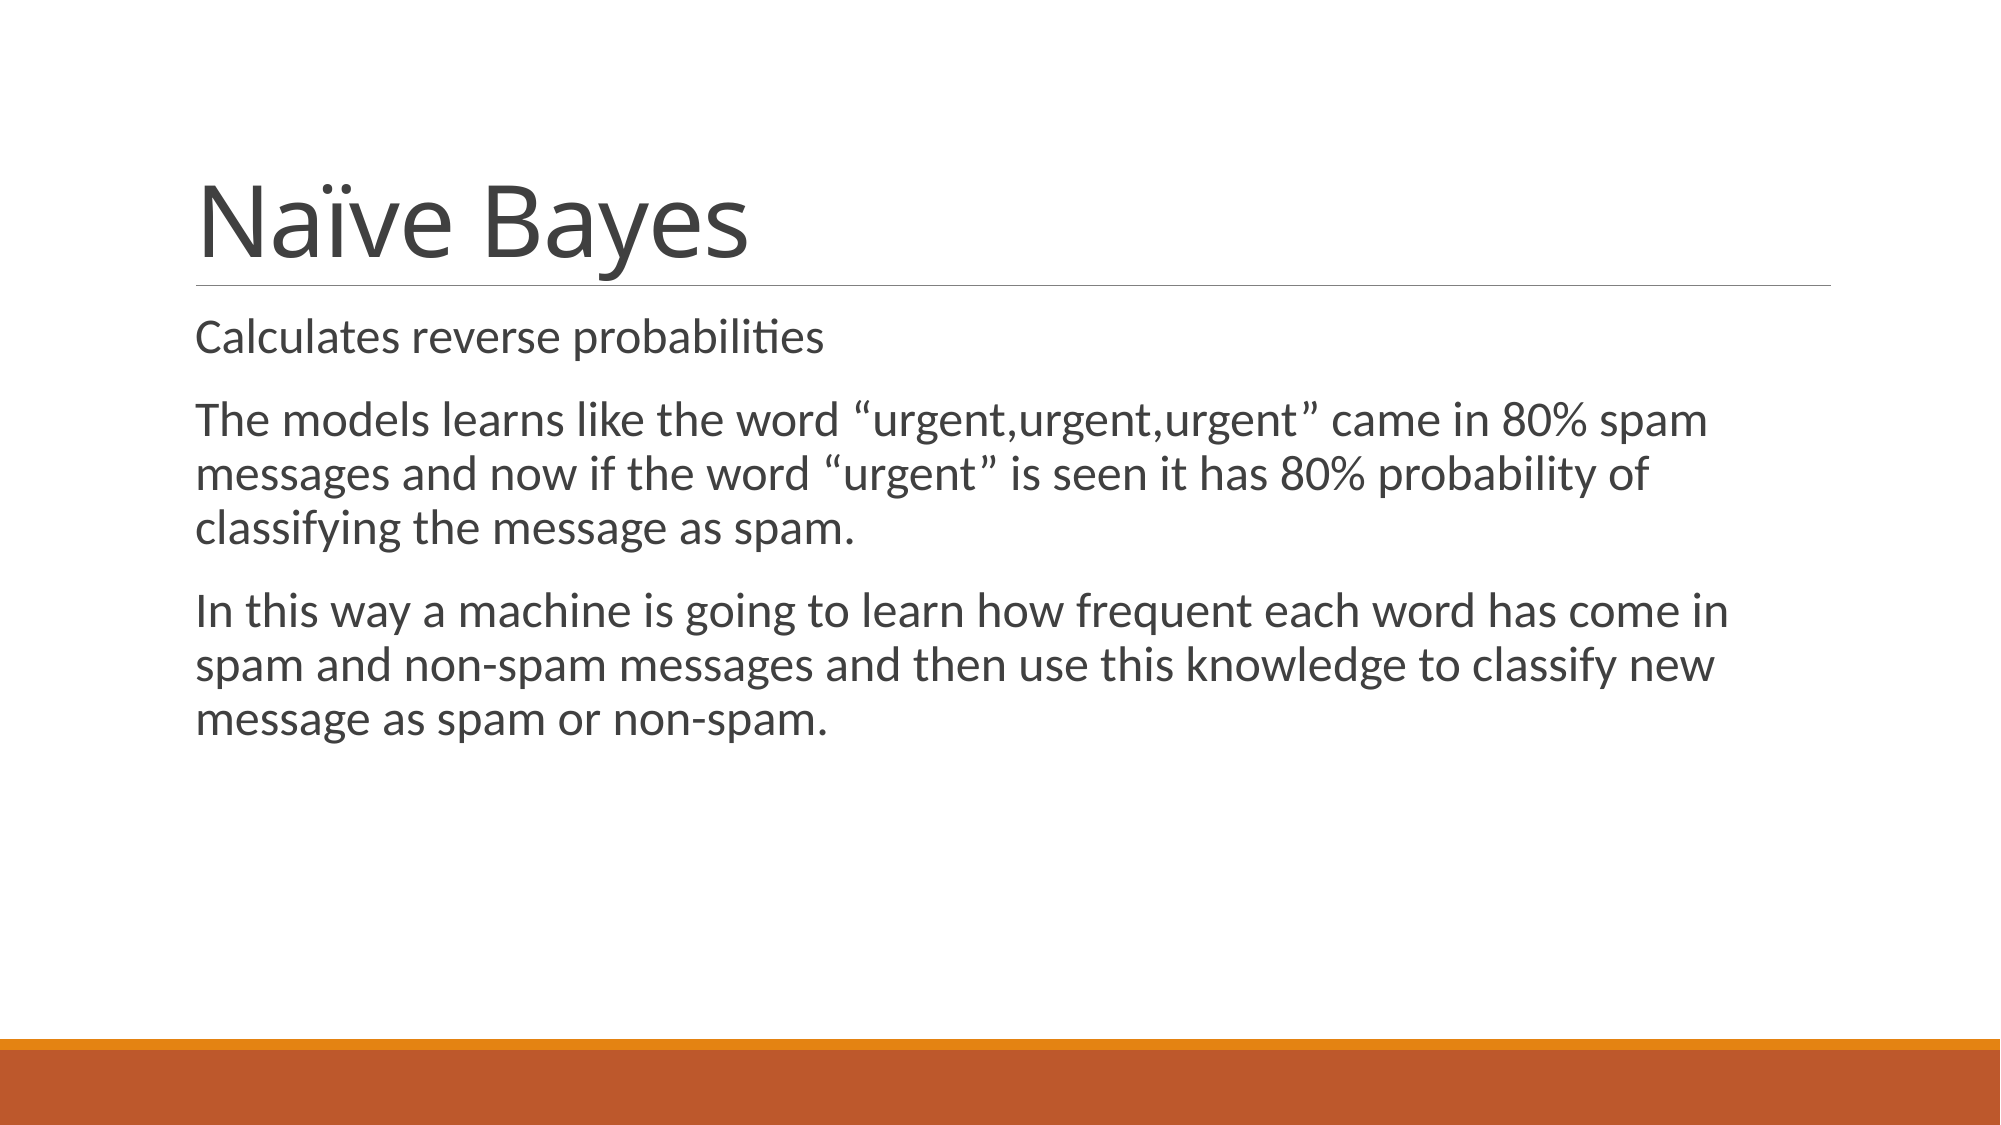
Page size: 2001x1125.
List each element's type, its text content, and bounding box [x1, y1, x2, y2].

title Naïve Bayes [180, 47, 1830, 285]
list Calculates reverse probabilities The models learns like the word “urgent,urgent,urgent” came in 80% spam messages and now if the word “urgent” is seen it has 80% probability of classifying the message as spam. In this way a machine is going to learn how frequent each word has come in spam and non-spam messages and then use this knowledge to classify new message as spam or non-spam. [180, 302, 1743, 945]
